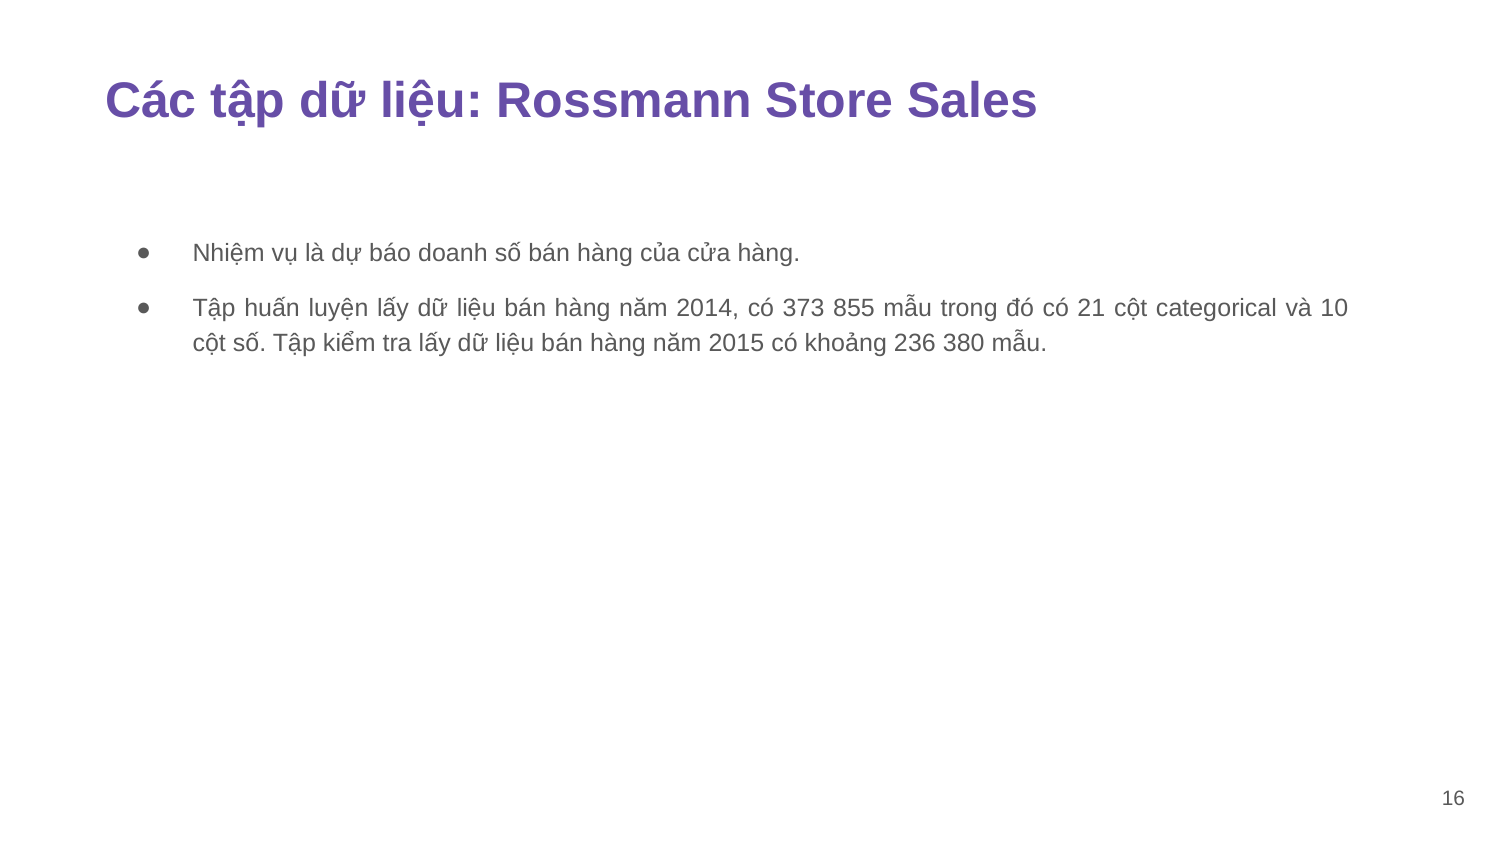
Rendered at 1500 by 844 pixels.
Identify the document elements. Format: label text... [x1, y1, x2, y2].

title Các tập dữ liệu: Rossmann Store Sales [90, 52, 1421, 167]
slide_number ‹#› [1389, 764, 1480, 830]
text_box [1420, 766, 1483, 832]
subtitle Nhiệm vụ là dự báo doanh số bán hàng của cửa hàng. Tập huấn luyện lấy dữ liệu bán hàng năm 2014, có 373 855 mẫu trong đó có 21 cột categorical và 10 cột số. Tập kiểm tra lấy dữ liệu bán hàng năm 2015 có khoảng 236 380 mẫu. [102, 216, 1367, 769]
